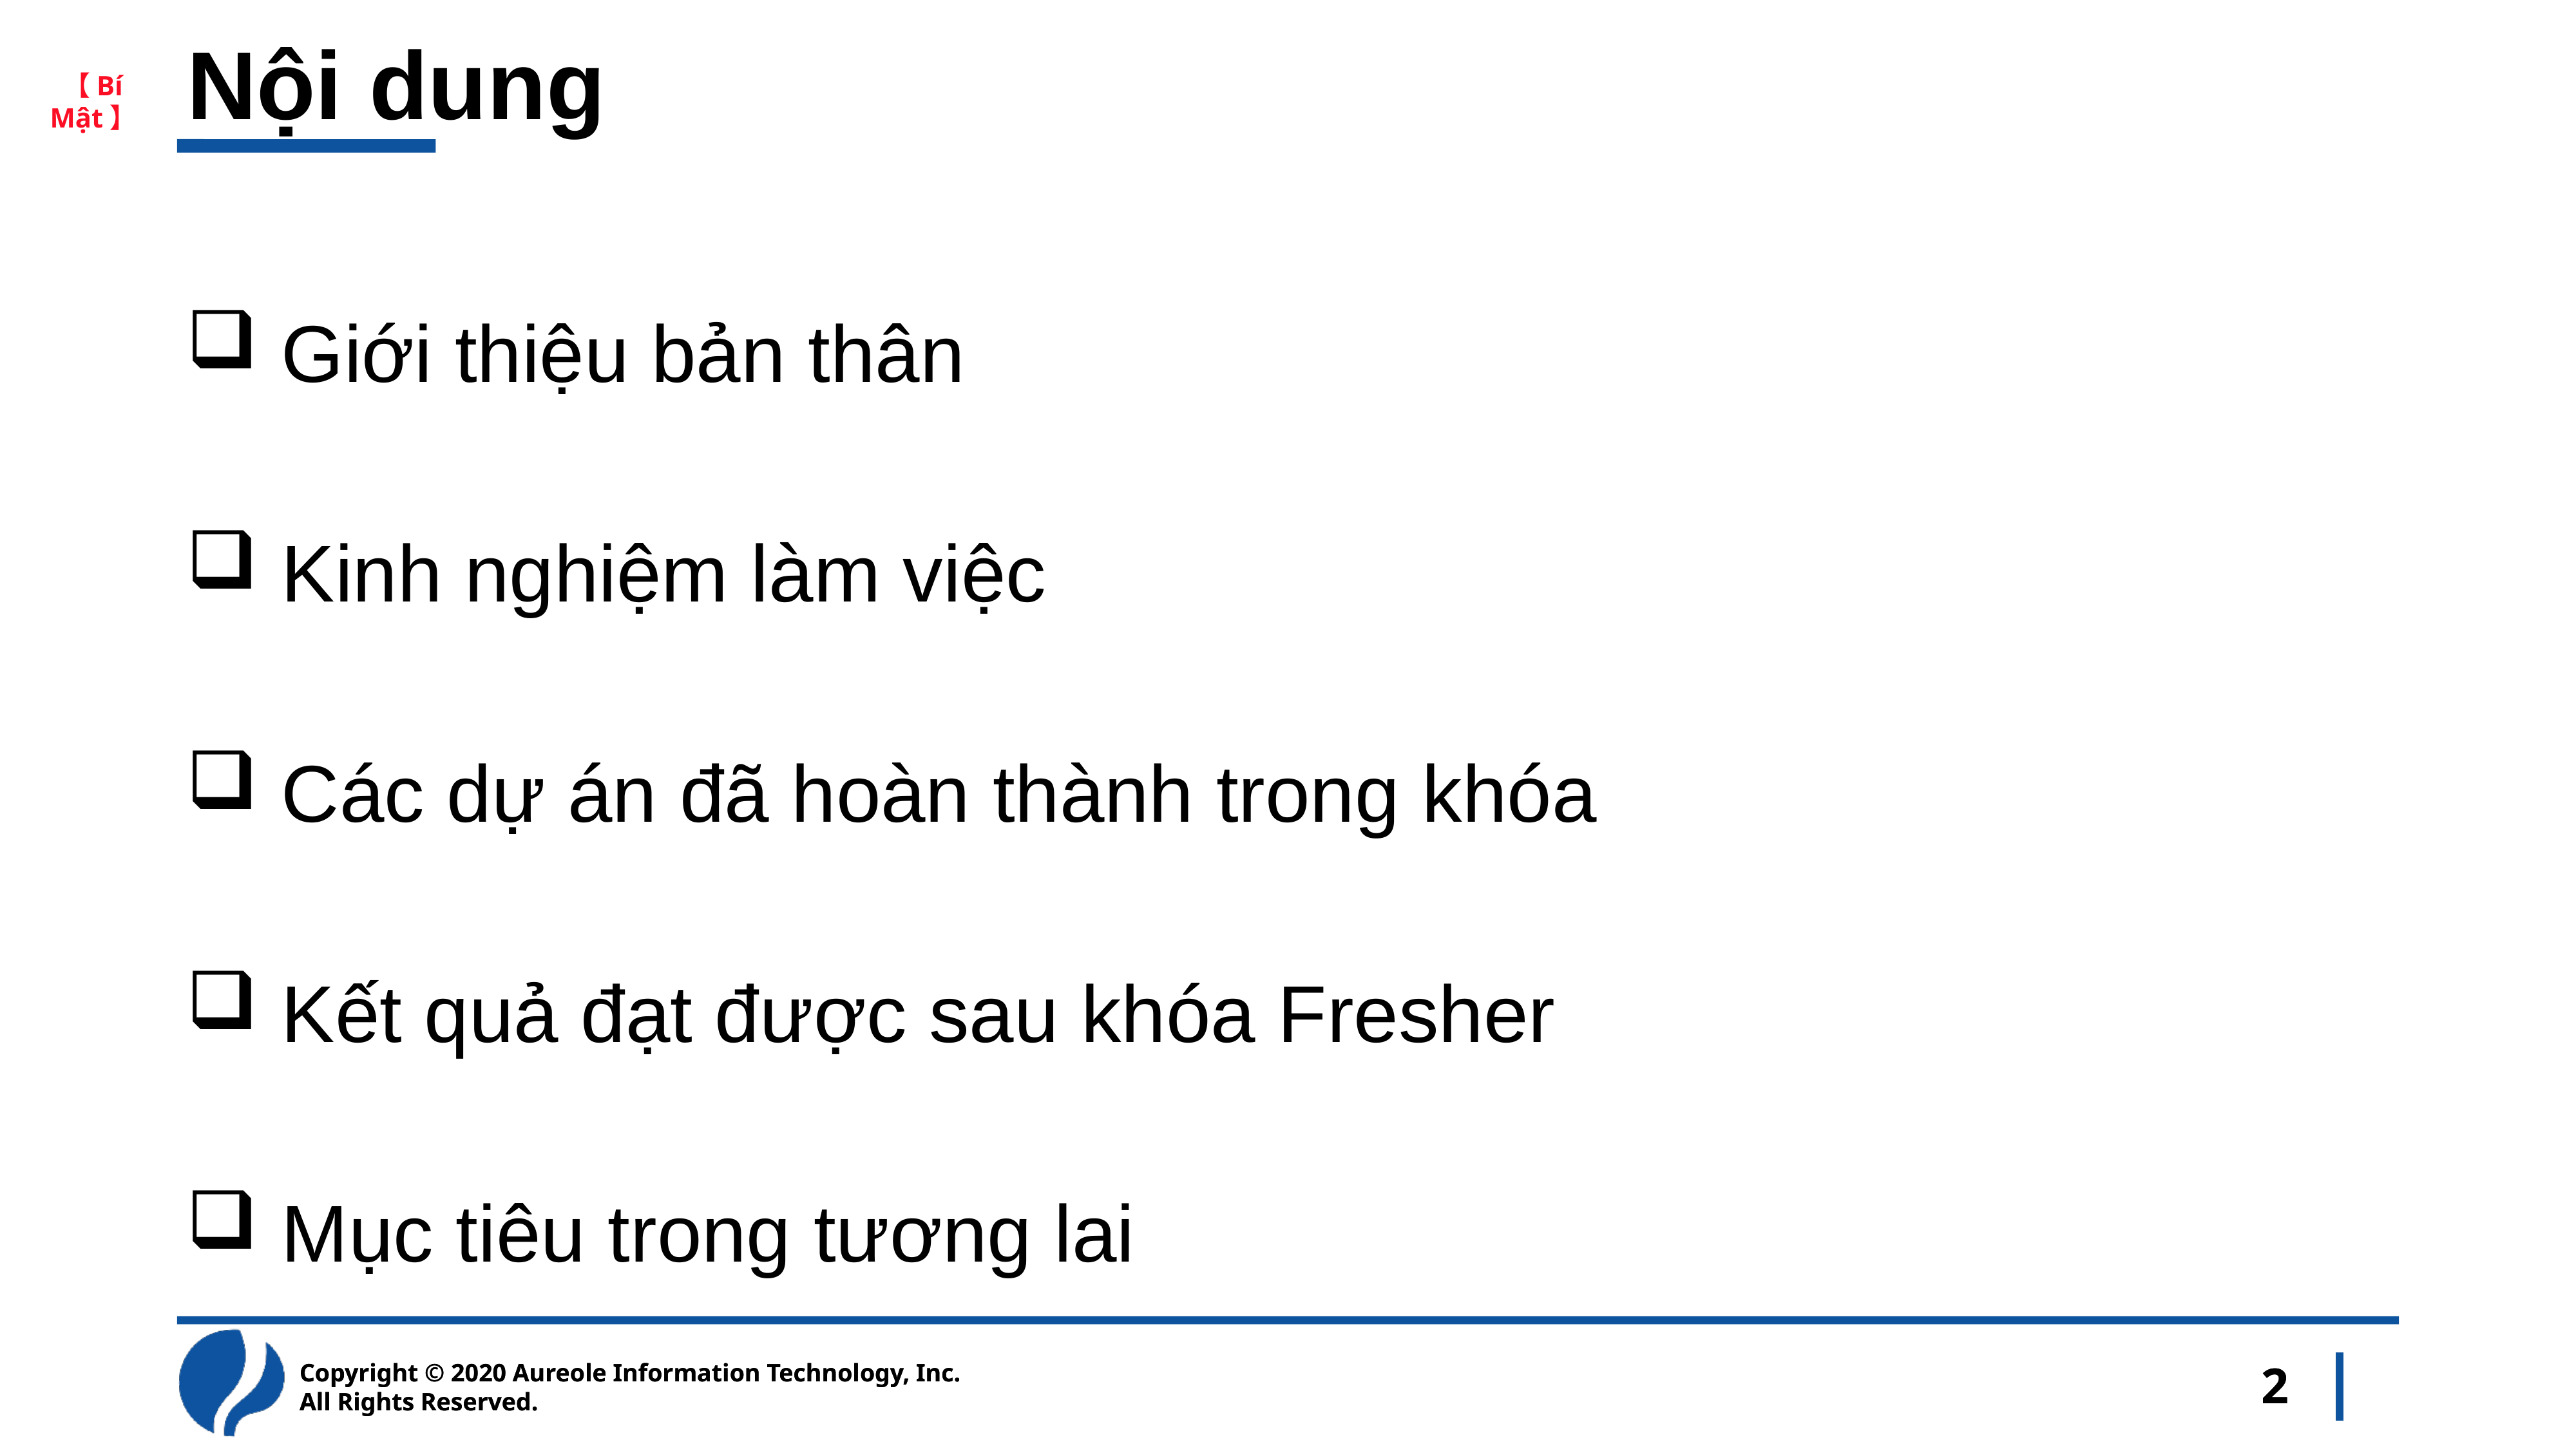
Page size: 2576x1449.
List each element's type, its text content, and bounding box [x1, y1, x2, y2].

title Nội dung [177, 30, 2399, 146]
picture [177, 1327, 291, 1441]
text_box Giới thiệu bản thân Kinh nghiệm làm việc Các dự án đã hoàn thành trong khóa Kết quả đạt được sau khóa Fresher Mục tiêu trong tương lai [177, 200, 2502, 1255]
